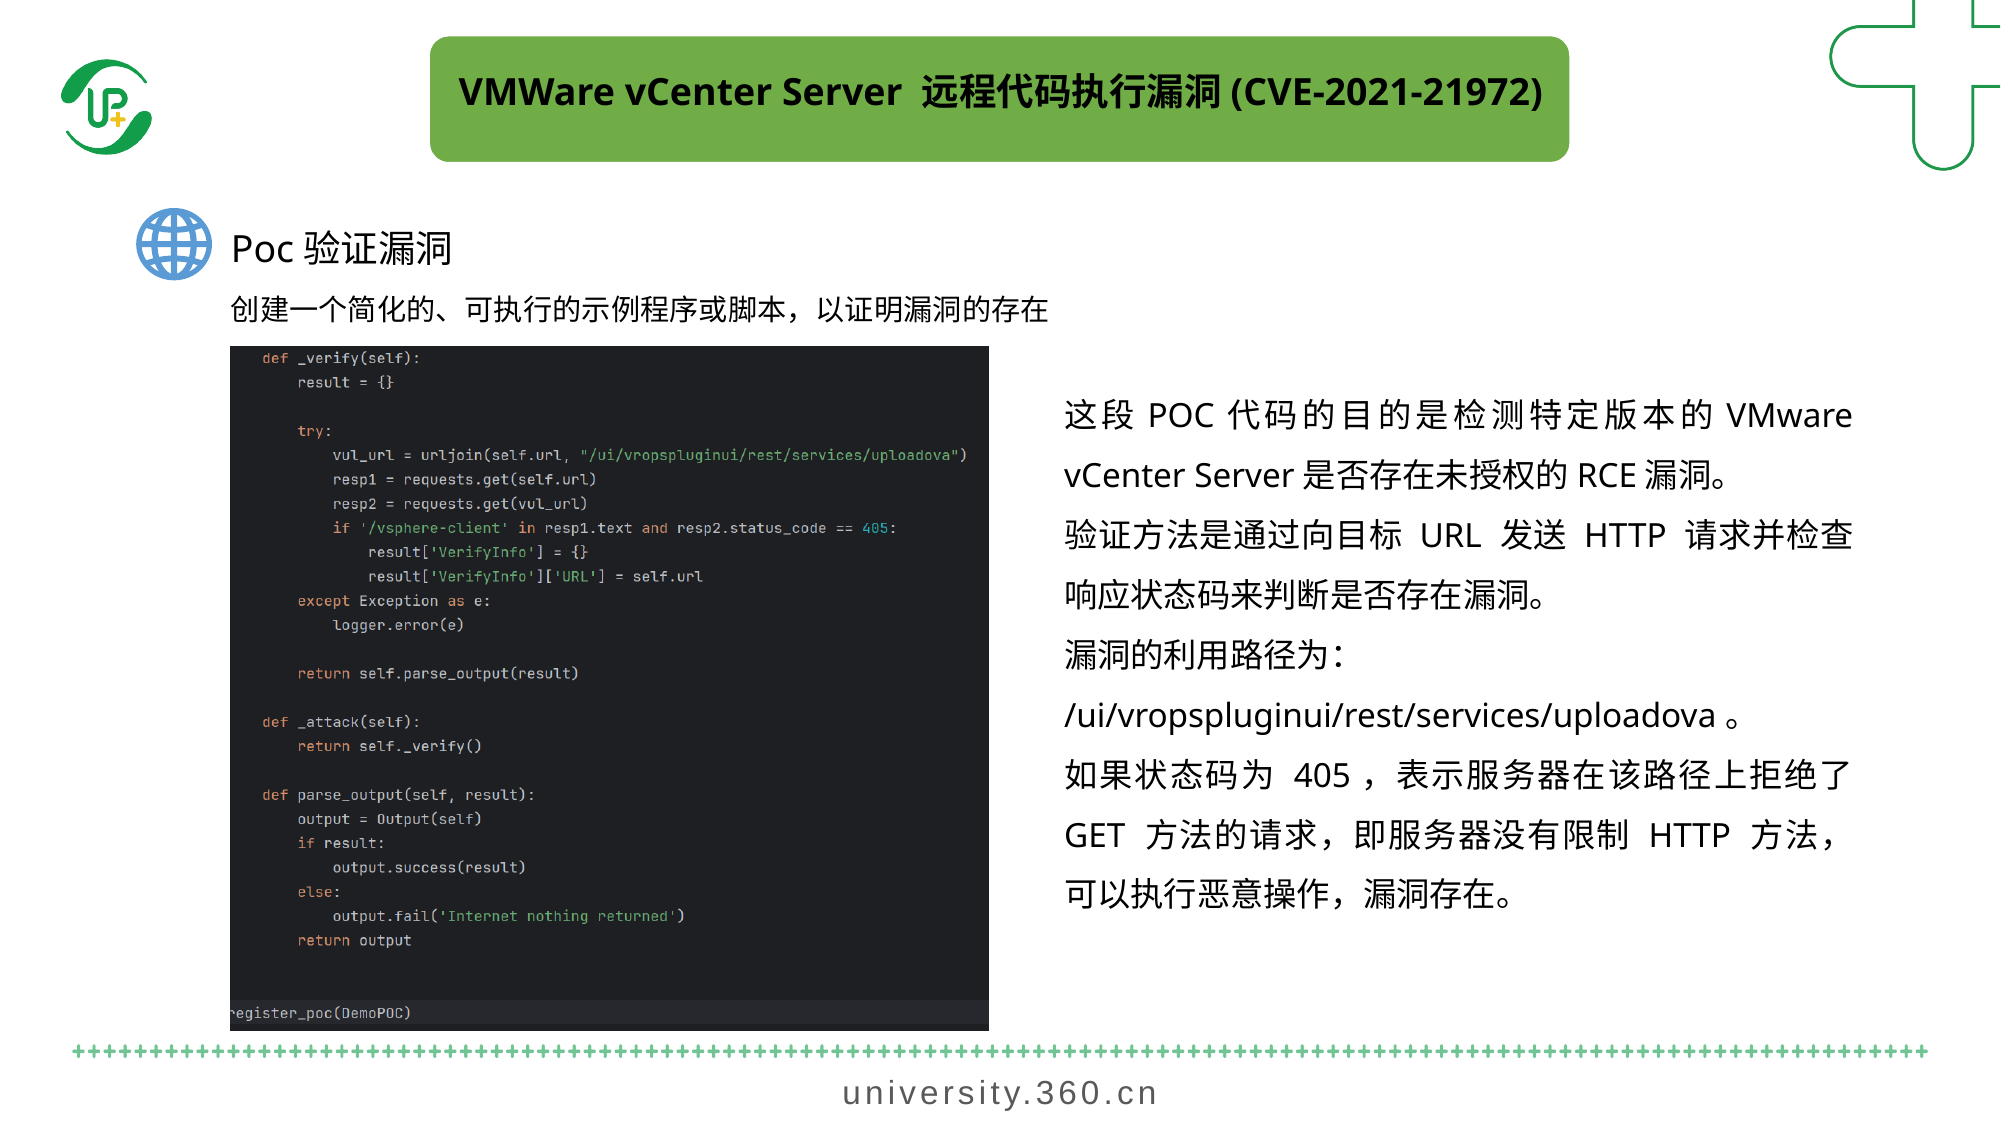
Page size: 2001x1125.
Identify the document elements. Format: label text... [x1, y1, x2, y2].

picture [1825, 0, 2001, 175]
picture [61, 59, 152, 155]
text_box Poc验证漏洞 [230, 224, 608, 271]
picture [230, 346, 989, 1031]
text_box 创建一个简化的、可执行的示例程序或脚本，以证明漏洞的存在 [230, 290, 1538, 326]
picture [72, 1044, 1928, 1058]
text_box [134, 205, 215, 283]
text_box 这段POC代码的目的是检测特定版本的VMware vCenter Server是否存在未授权的RCE漏洞。 验证方法是通过向目标 URL 发送 HTTP 请求并检查响应状态码来判断是否存在漏洞。 漏洞的利用路径为： /ui/vropspluginui/rest/services/uploadova。 如果状态码为 405，表示服务器在该路径上拒绝了 GET 方法的请求，即服务器没有限制 HTTP 方法，可以执行恶意操作，漏洞存在。 [1064, 374, 1854, 959]
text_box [426, 32, 1622, 166]
